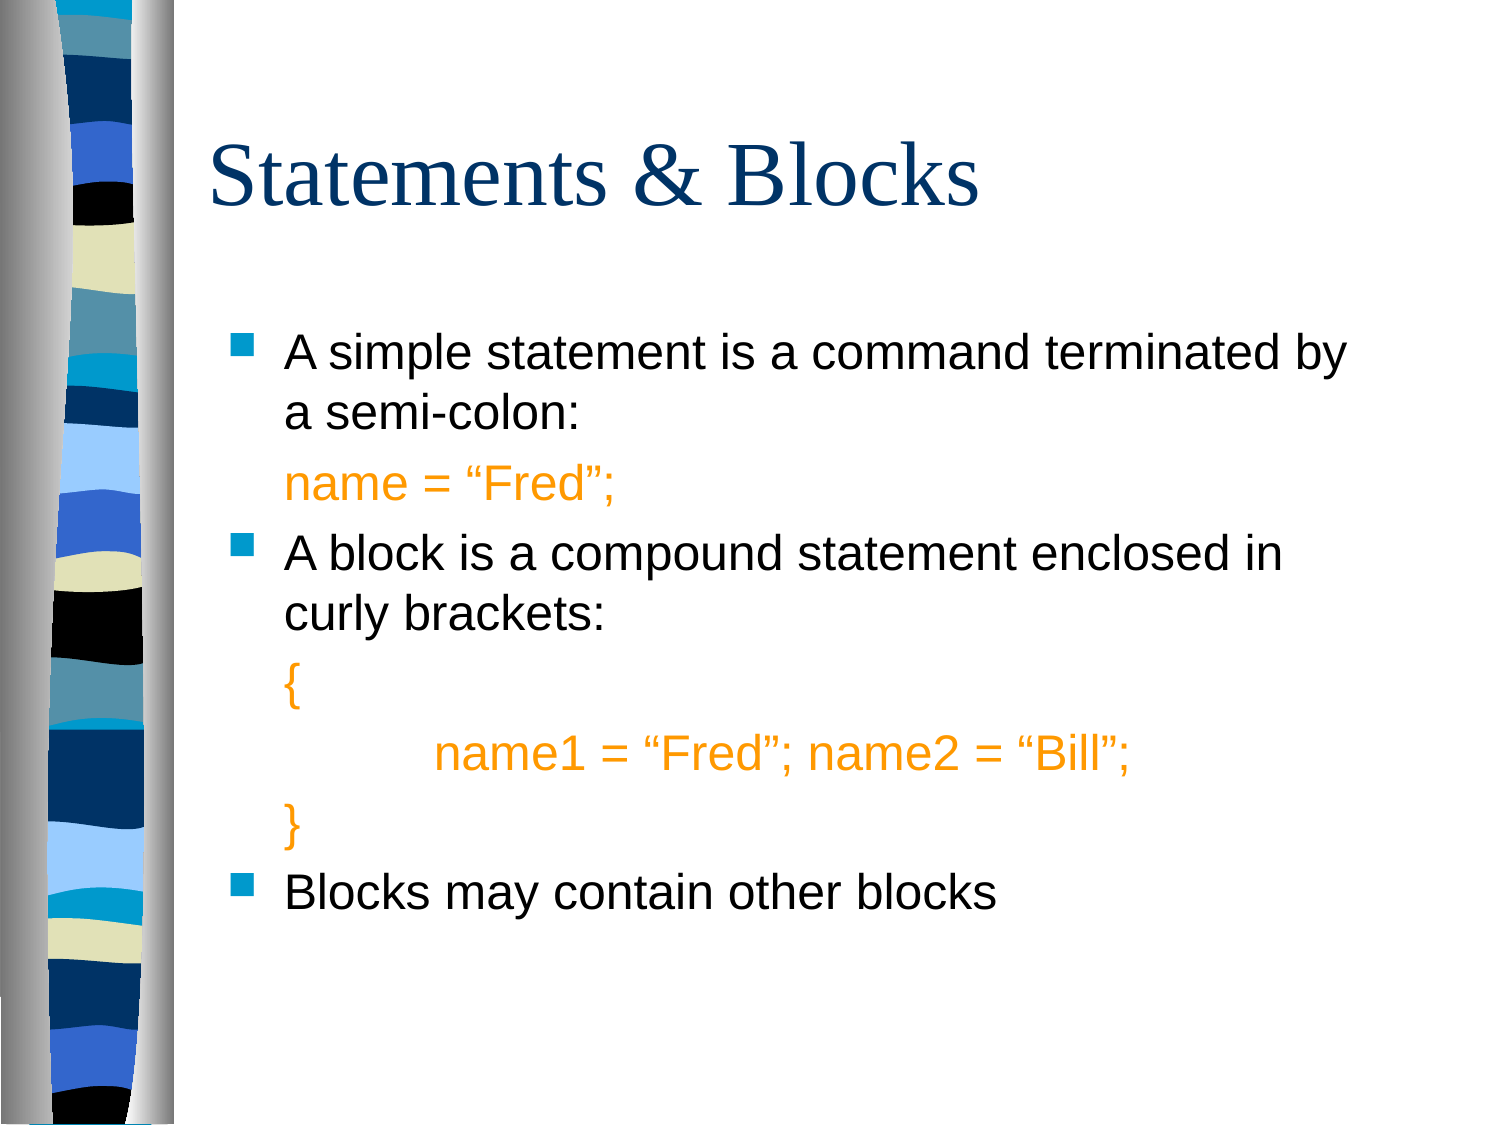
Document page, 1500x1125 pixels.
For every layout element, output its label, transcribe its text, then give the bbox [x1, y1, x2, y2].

list A simple statement is a command terminated by a semi-colon: name = “Fred”; A block is a compound statement enclosed in curly brackets: { name1 = “Fred”; name2 = “Bill”; } Blocks may contain other blocks [212, 312, 1388, 988]
title Statements & Blocks [192, 74, 1468, 263]
